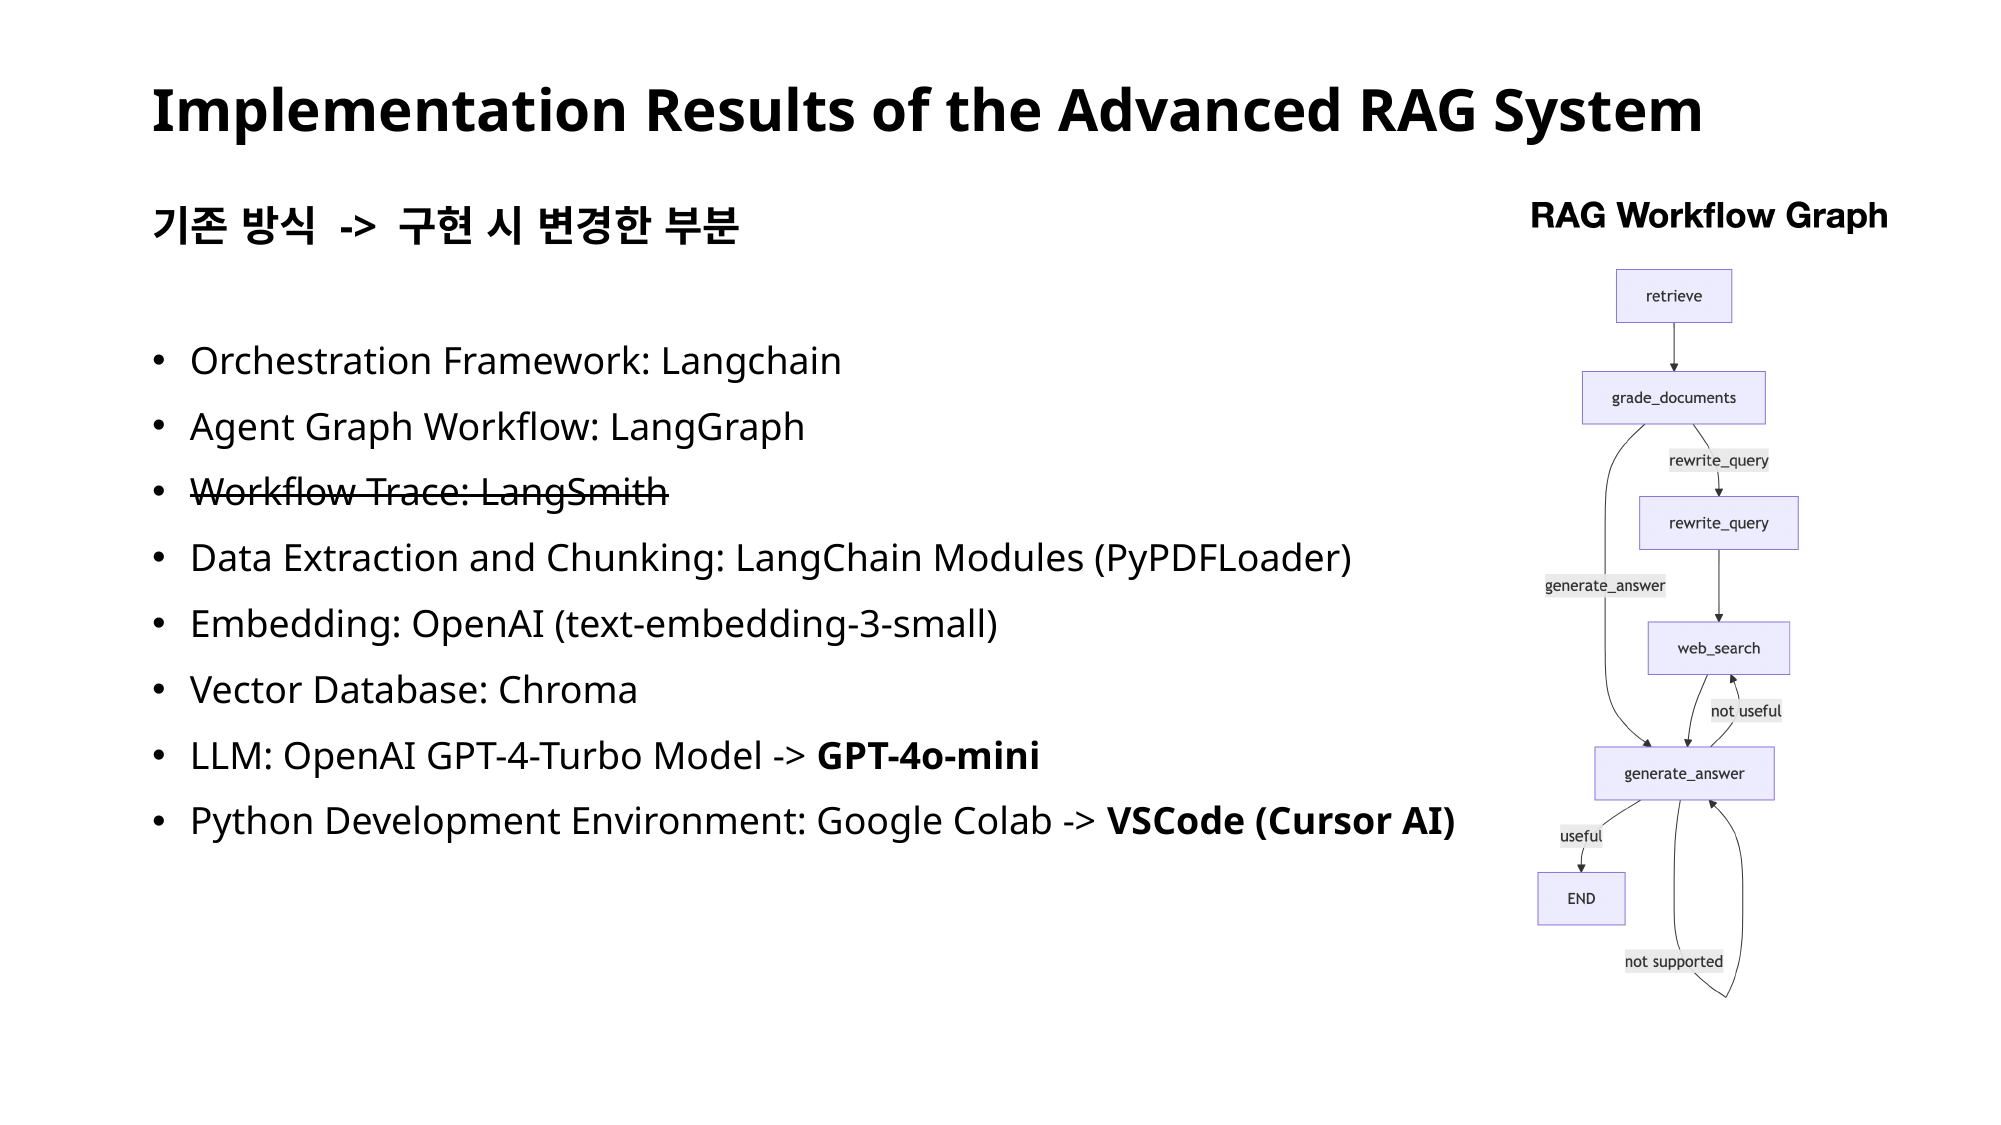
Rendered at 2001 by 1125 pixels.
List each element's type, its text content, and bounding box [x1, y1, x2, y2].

title Implementation Results of the Advanced RAG System [137, 59, 1863, 167]
picture [1519, 191, 1898, 1014]
list 기존 방식 -> 구현 시 변경한 부분 Orchestration Framework: Langchain Agent Graph Workflow: LangGraph Workflow Trace: LangSmith Data Extraction and Chunking: LangChain Modules (PyPDFLoader) Embedding: OpenAI (text-embedding-3-small) Vector Database: Chroma LLM: OpenAI GPT-4-Turbo Model -> GPT-4o-mini Python Development Environment: Google Colab -> VSCode (Cursor AI) [137, 192, 1519, 1014]
